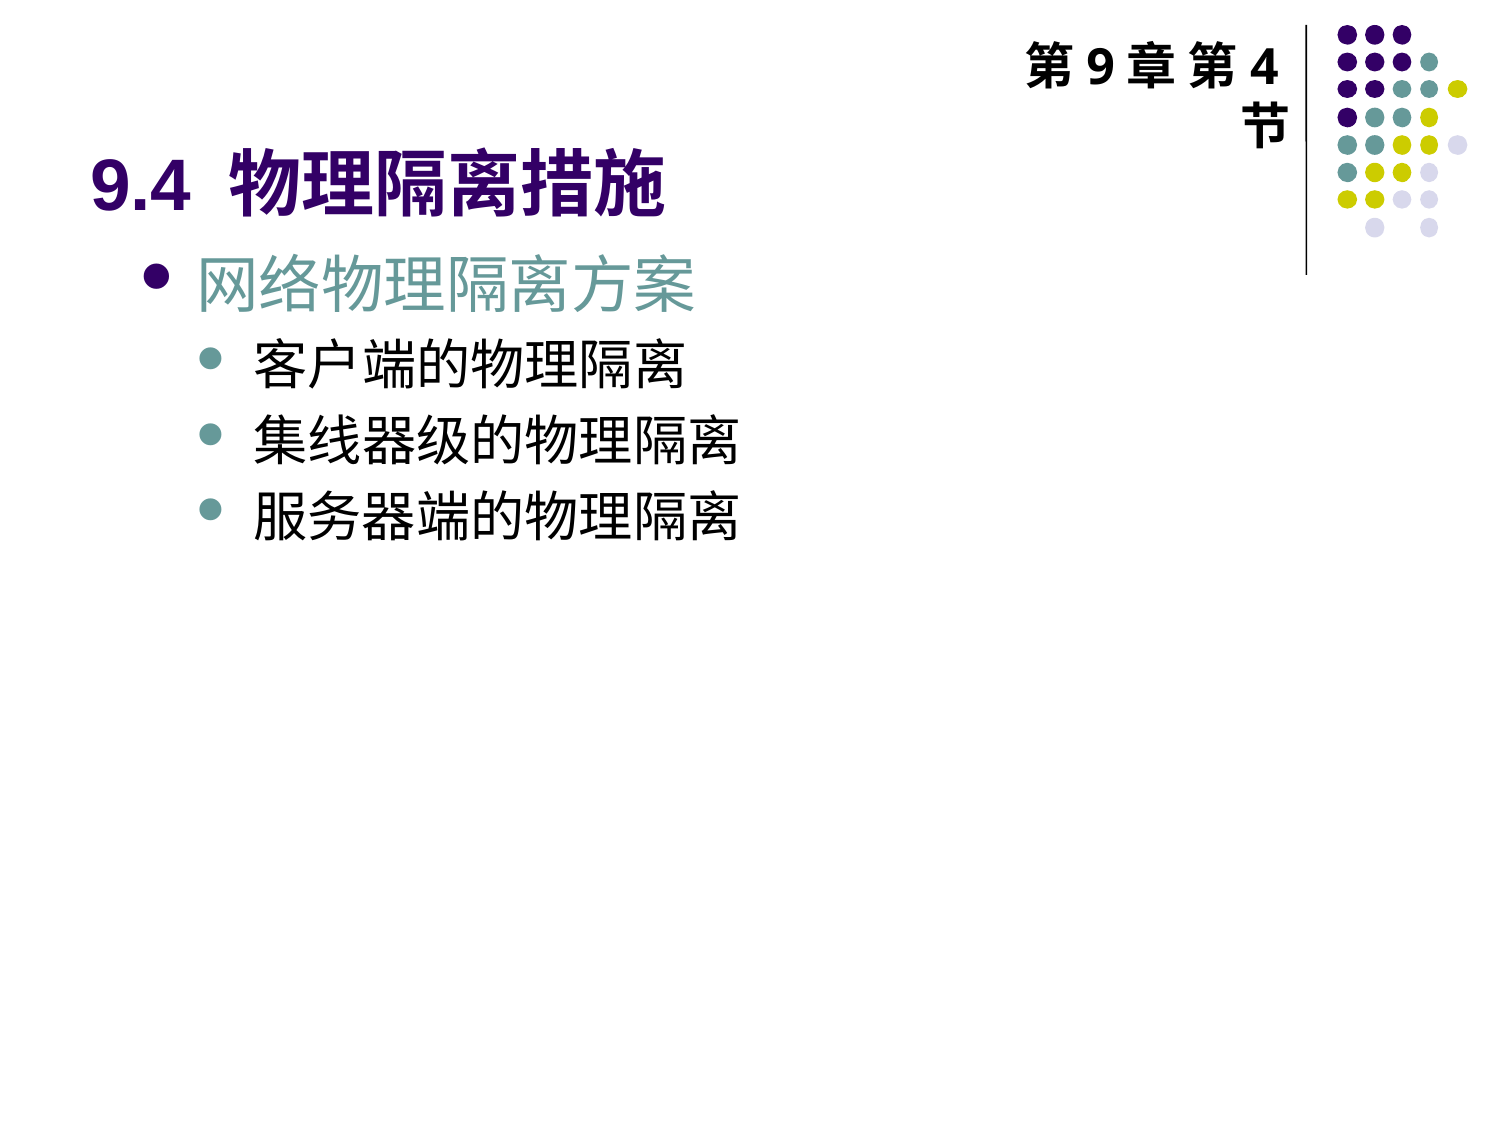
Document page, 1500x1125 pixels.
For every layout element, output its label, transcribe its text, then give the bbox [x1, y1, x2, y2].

list 网络物理隔离方案 客户端的物理隔离 集线器级的物理隔离 服务器端的物理隔离 [125, 237, 1400, 755]
title 9.4 物理隔离措施 [75, 20, 1313, 233]
text_box 第9章 第4节 [962, 26, 1306, 162]
